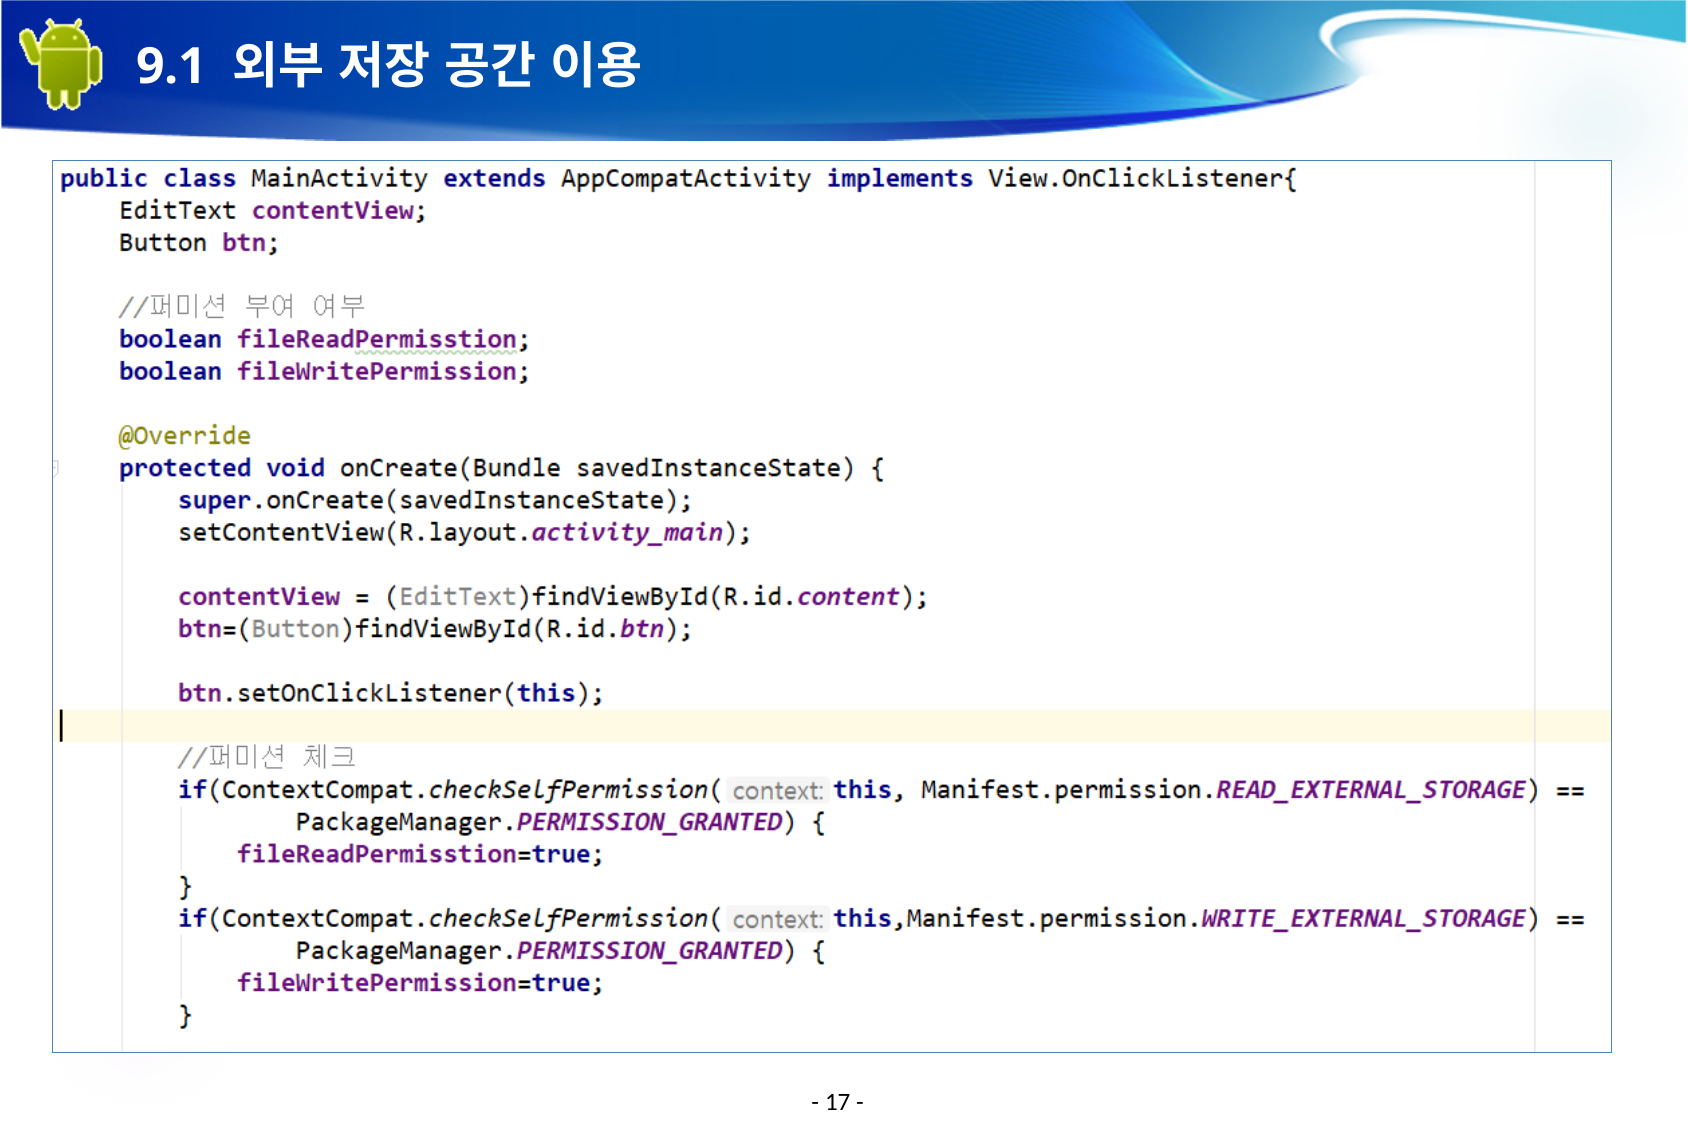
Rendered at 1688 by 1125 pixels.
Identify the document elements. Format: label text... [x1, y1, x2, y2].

picture [51, 160, 1612, 1054]
title 9.1 외부 저장 공간 이용 [134, 31, 697, 96]
picture [0, 0, 1688, 141]
